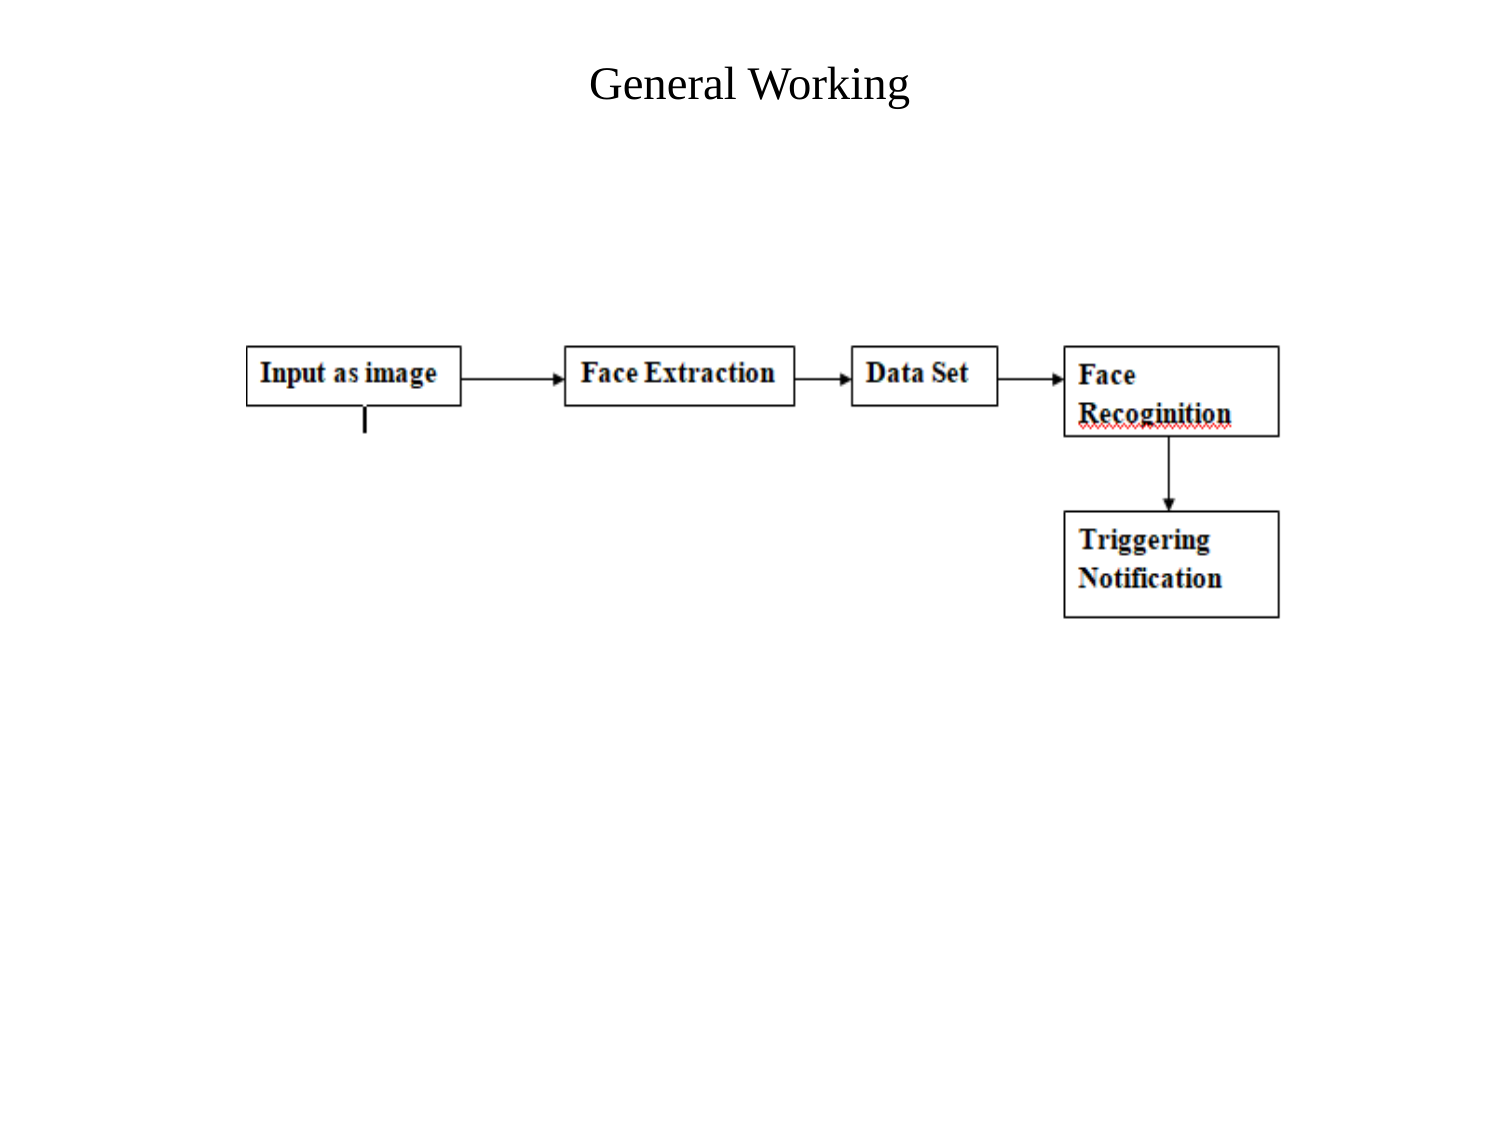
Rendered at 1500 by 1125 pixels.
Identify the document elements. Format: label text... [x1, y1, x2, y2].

title General Working [75, 45, 1425, 118]
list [245, 280, 1337, 746]
